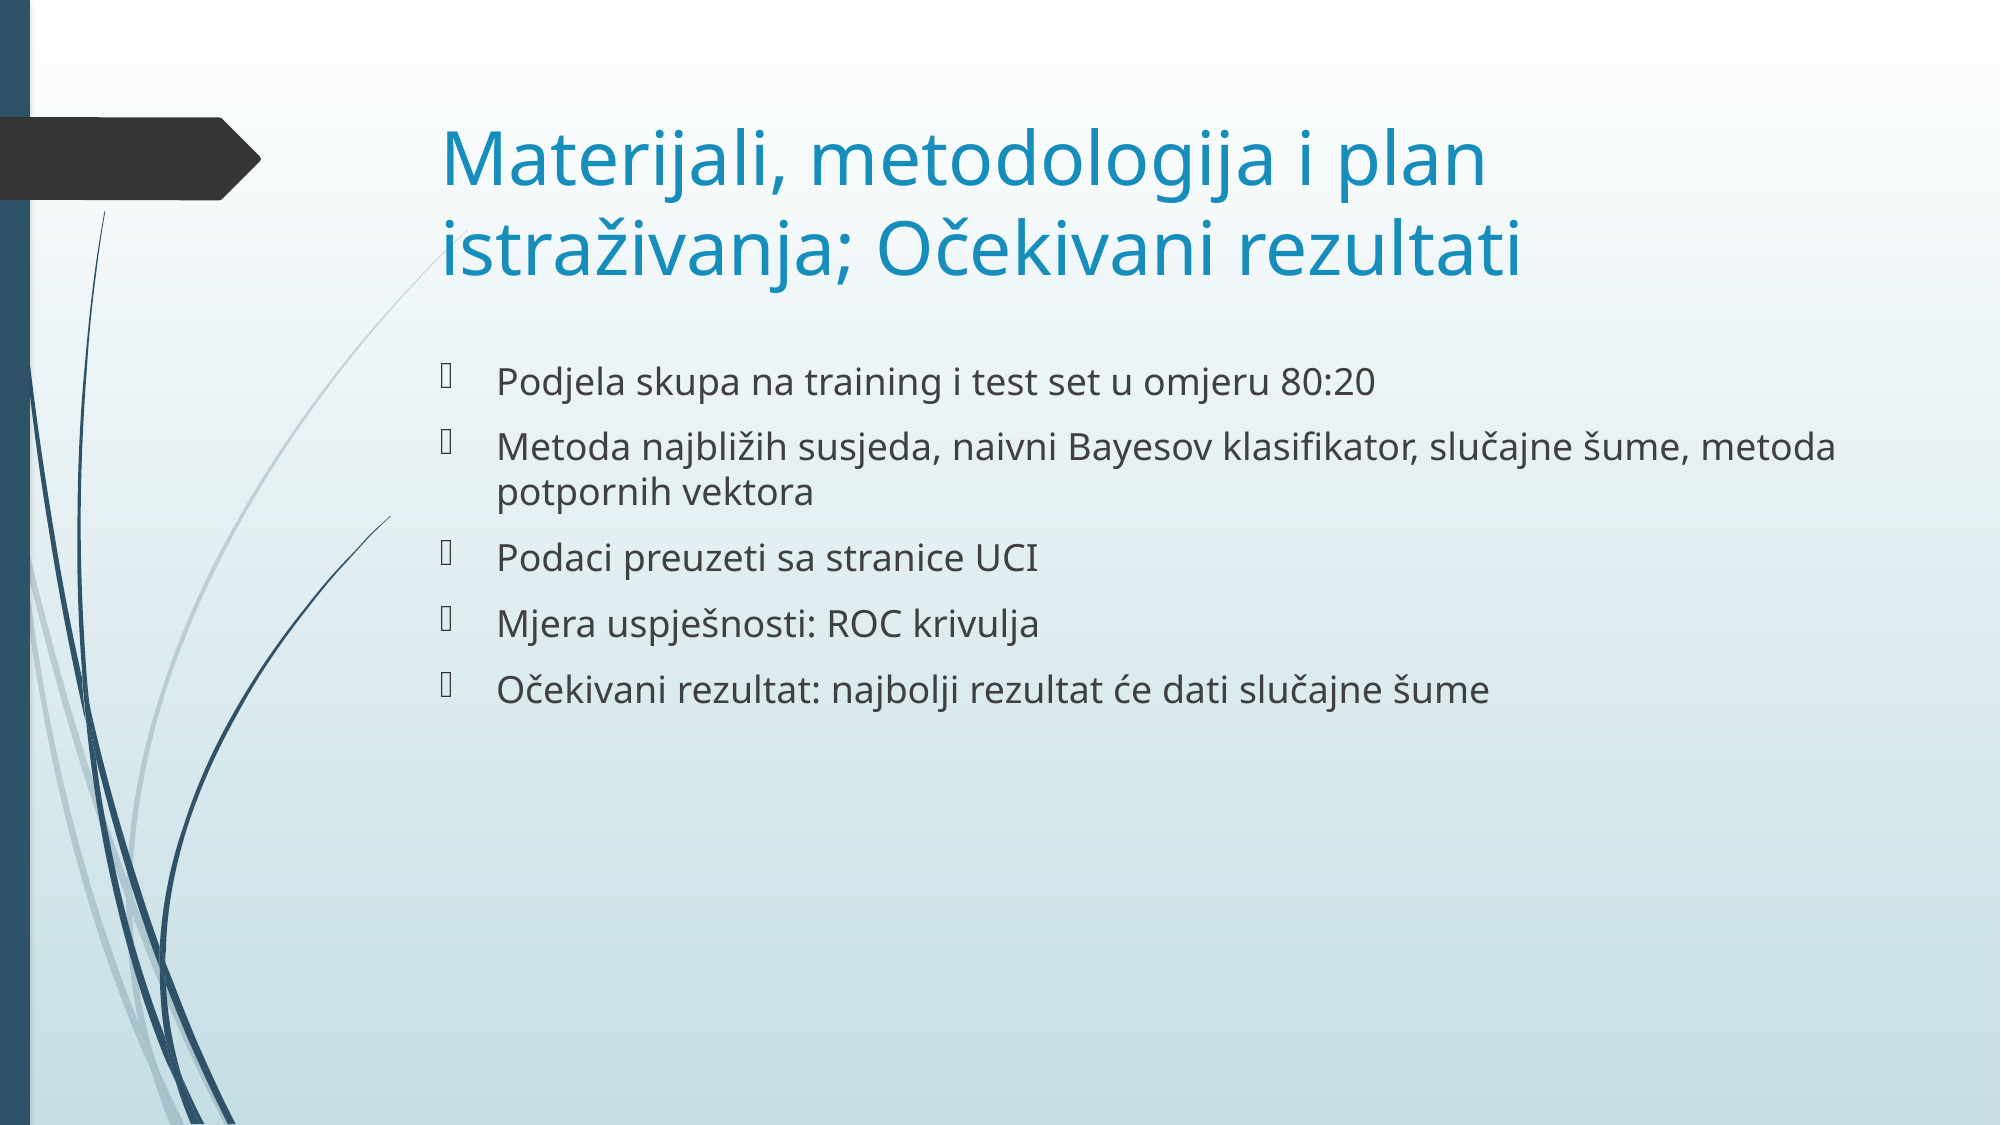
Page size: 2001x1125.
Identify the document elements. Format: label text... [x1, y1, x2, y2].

title Materijali, metodologija i plan istraživanja; Očekivani rezultati [425, 102, 1888, 313]
list Podjela skupa na training i test set u omjeru 80:20 Metoda najbližih susjeda, naivni Bayesov klasifikator, slučajne šume, metoda potpornih vektora Podaci preuzeti sa stranice UCI Mjera uspješnosti: ROC krivulja Očekivani rezultat: najbolji rezultat će dati slučajne šume [424, 350, 1888, 970]
